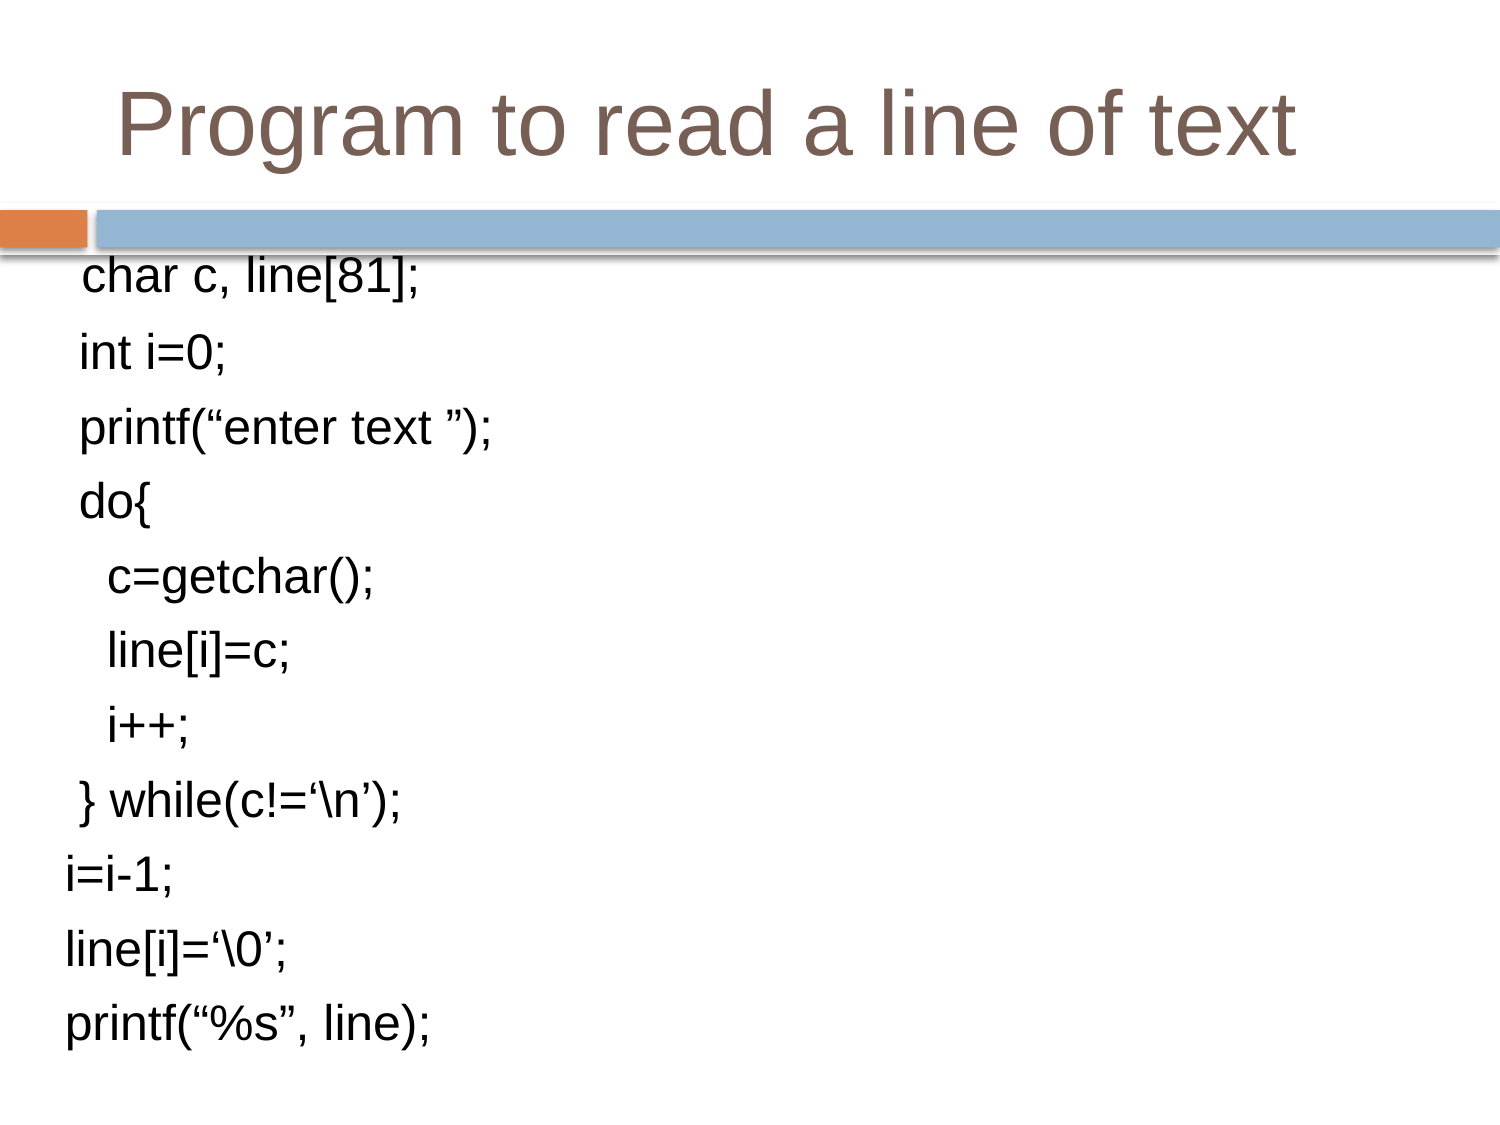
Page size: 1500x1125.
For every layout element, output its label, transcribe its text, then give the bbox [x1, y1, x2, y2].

title Program to read a line of text [100, 37, 1438, 200]
list char c, line[81]; int i=0; printf(“enter text ”); do{ c=getchar(); line[i]=c; i++; } while(c!=‘\n’); i=i-1; line[i]=‘\0’; printf(“%s”, line); [50, 224, 1500, 1100]
